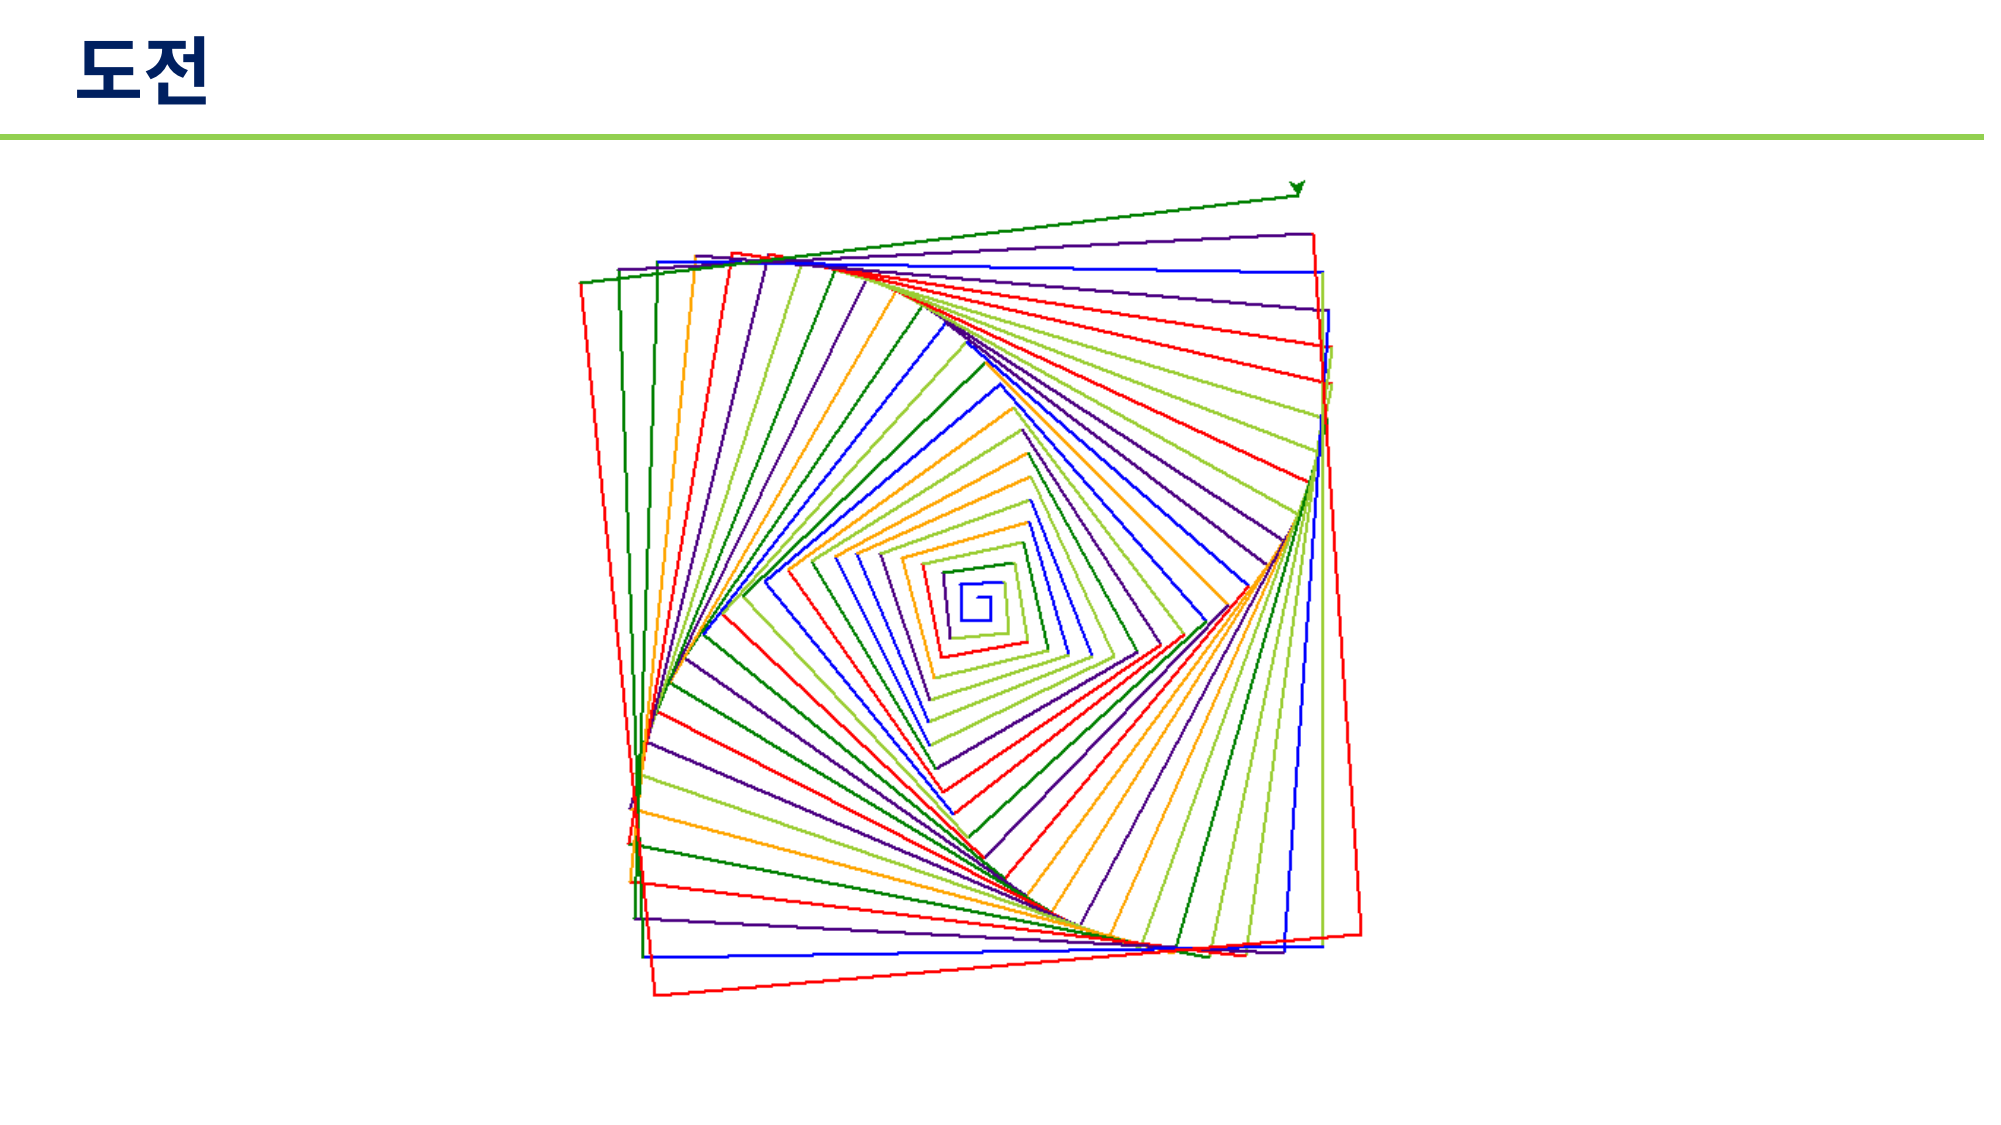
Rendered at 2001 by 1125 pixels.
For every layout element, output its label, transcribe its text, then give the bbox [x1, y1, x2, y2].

picture [545, 173, 1396, 1010]
title 도전 [59, 31, 1545, 120]
